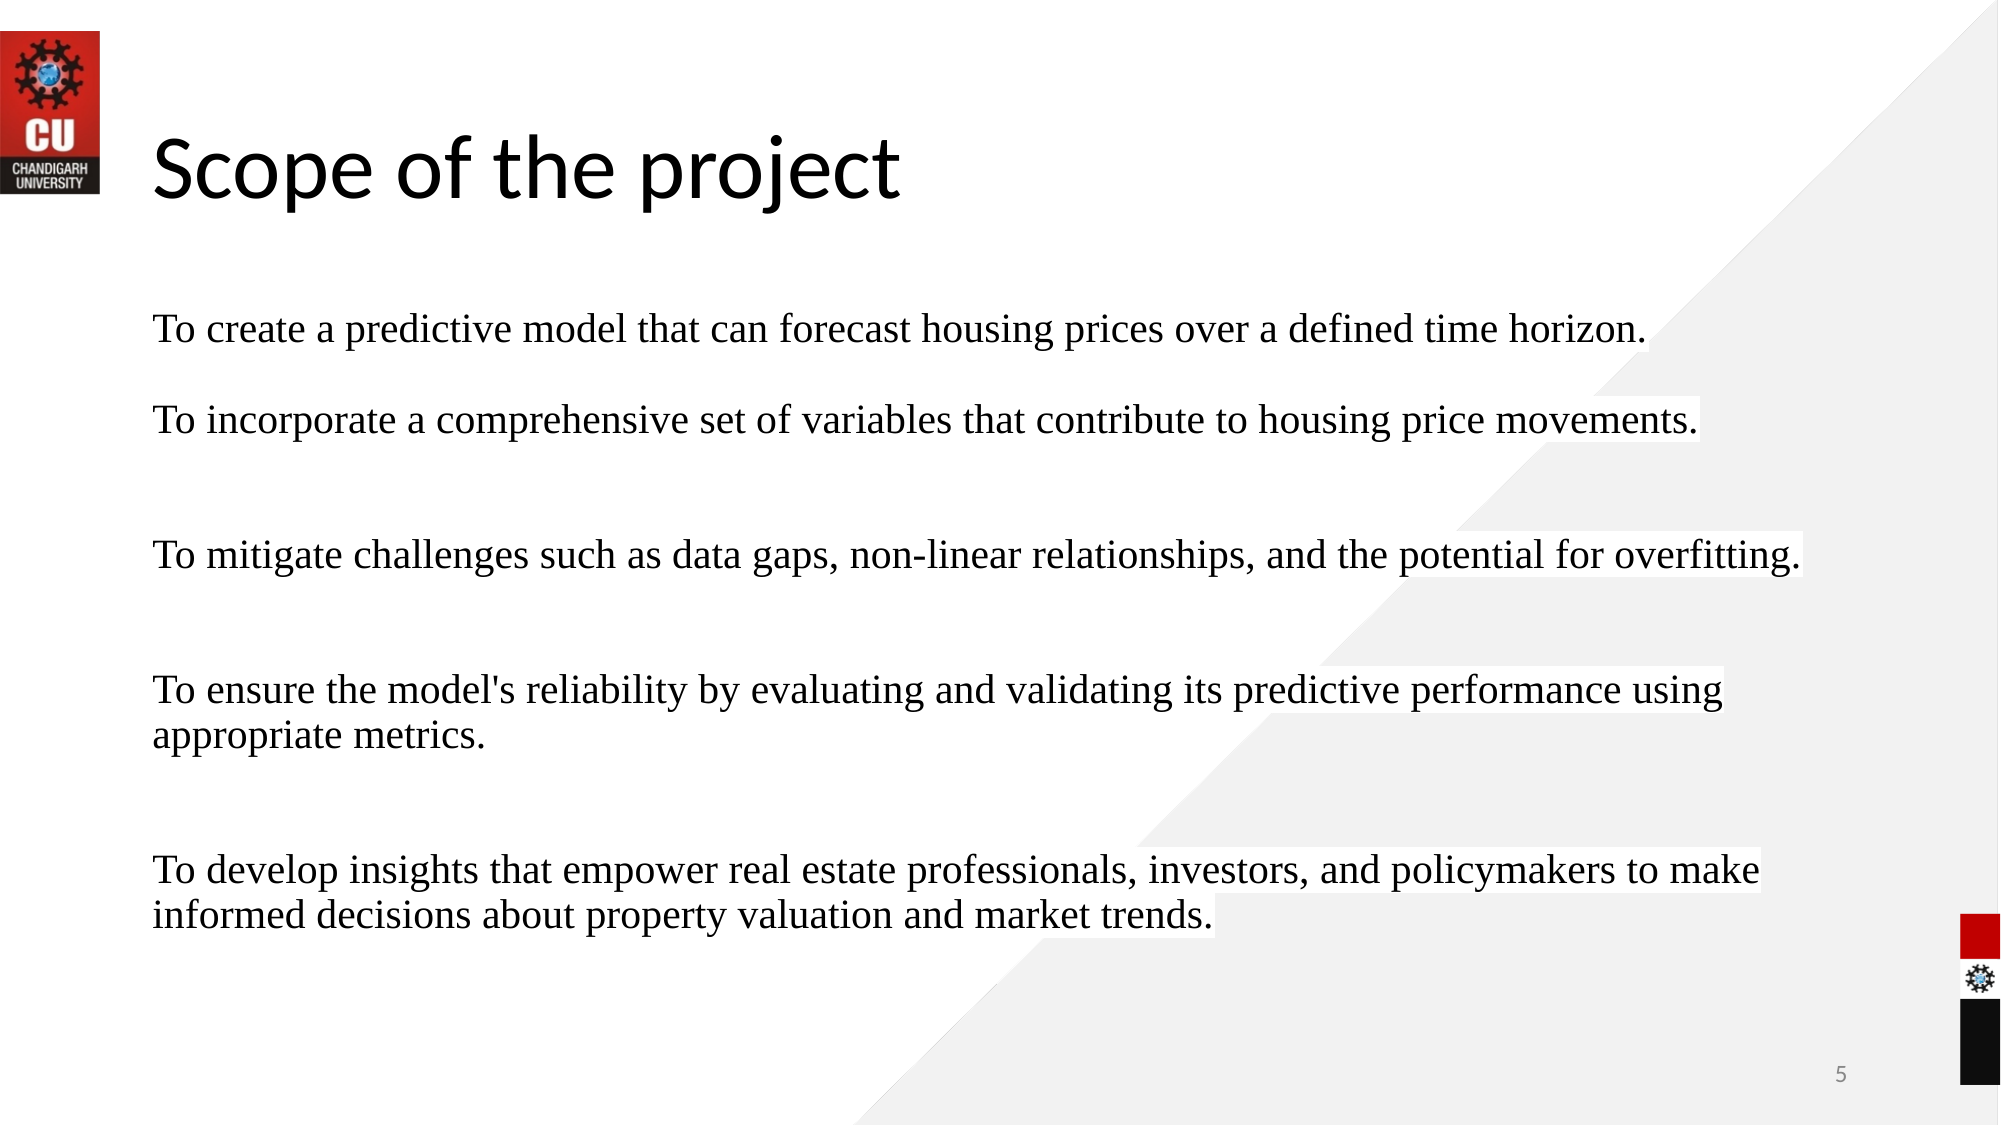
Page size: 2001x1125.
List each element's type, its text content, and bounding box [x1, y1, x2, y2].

picture [0, 0, 2001, 1125]
title Scope of the project [137, 59, 1863, 278]
list To create a predictive model that can forecast housing prices over a defined time horizon. To incorporate a comprehensive set of variables that contribute to housing price movements. To mitigate challenges such as data gaps, non-linear relationships, and the potential for overfitting. To ensure the model's reliability by evaluating and validating its predictive performance using appropriate metrics. To develop insights that empower real estate professionals, investors, and policymakers to make informed decisions about property valuation and market trends. [137, 299, 1863, 1014]
slide_number 5 [1412, 1042, 1863, 1103]
